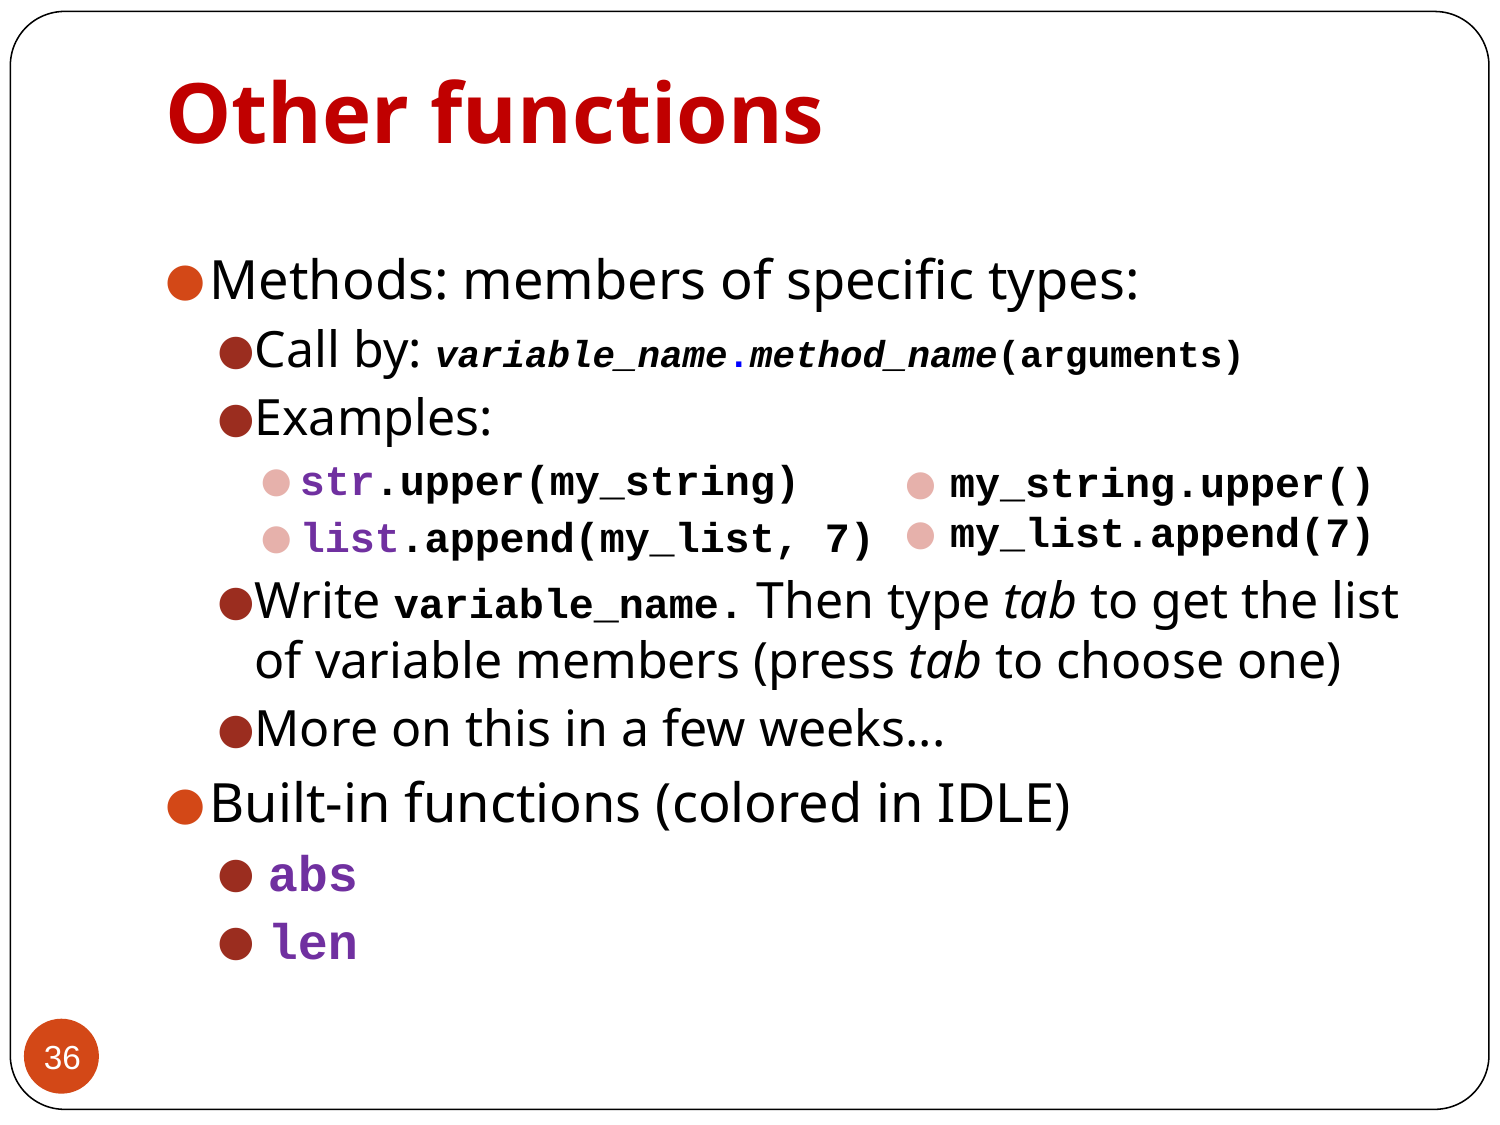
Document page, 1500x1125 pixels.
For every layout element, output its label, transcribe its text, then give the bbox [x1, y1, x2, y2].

text_box my_string.upper() my_list.append(7) [800, 448, 1438, 574]
title Other functions [149, 44, 1426, 176]
list Methods: members of specific types: Call by: variable_name.method_name(arguments) Examples: str.upper(my_string) list.append(my_list, 7) Write variable_name. Then type tab to get the list of variable members (press tab to choose one) More on this in a few weeks... Built-in functions (colored in IDLE) abs len [149, 237, 1426, 988]
